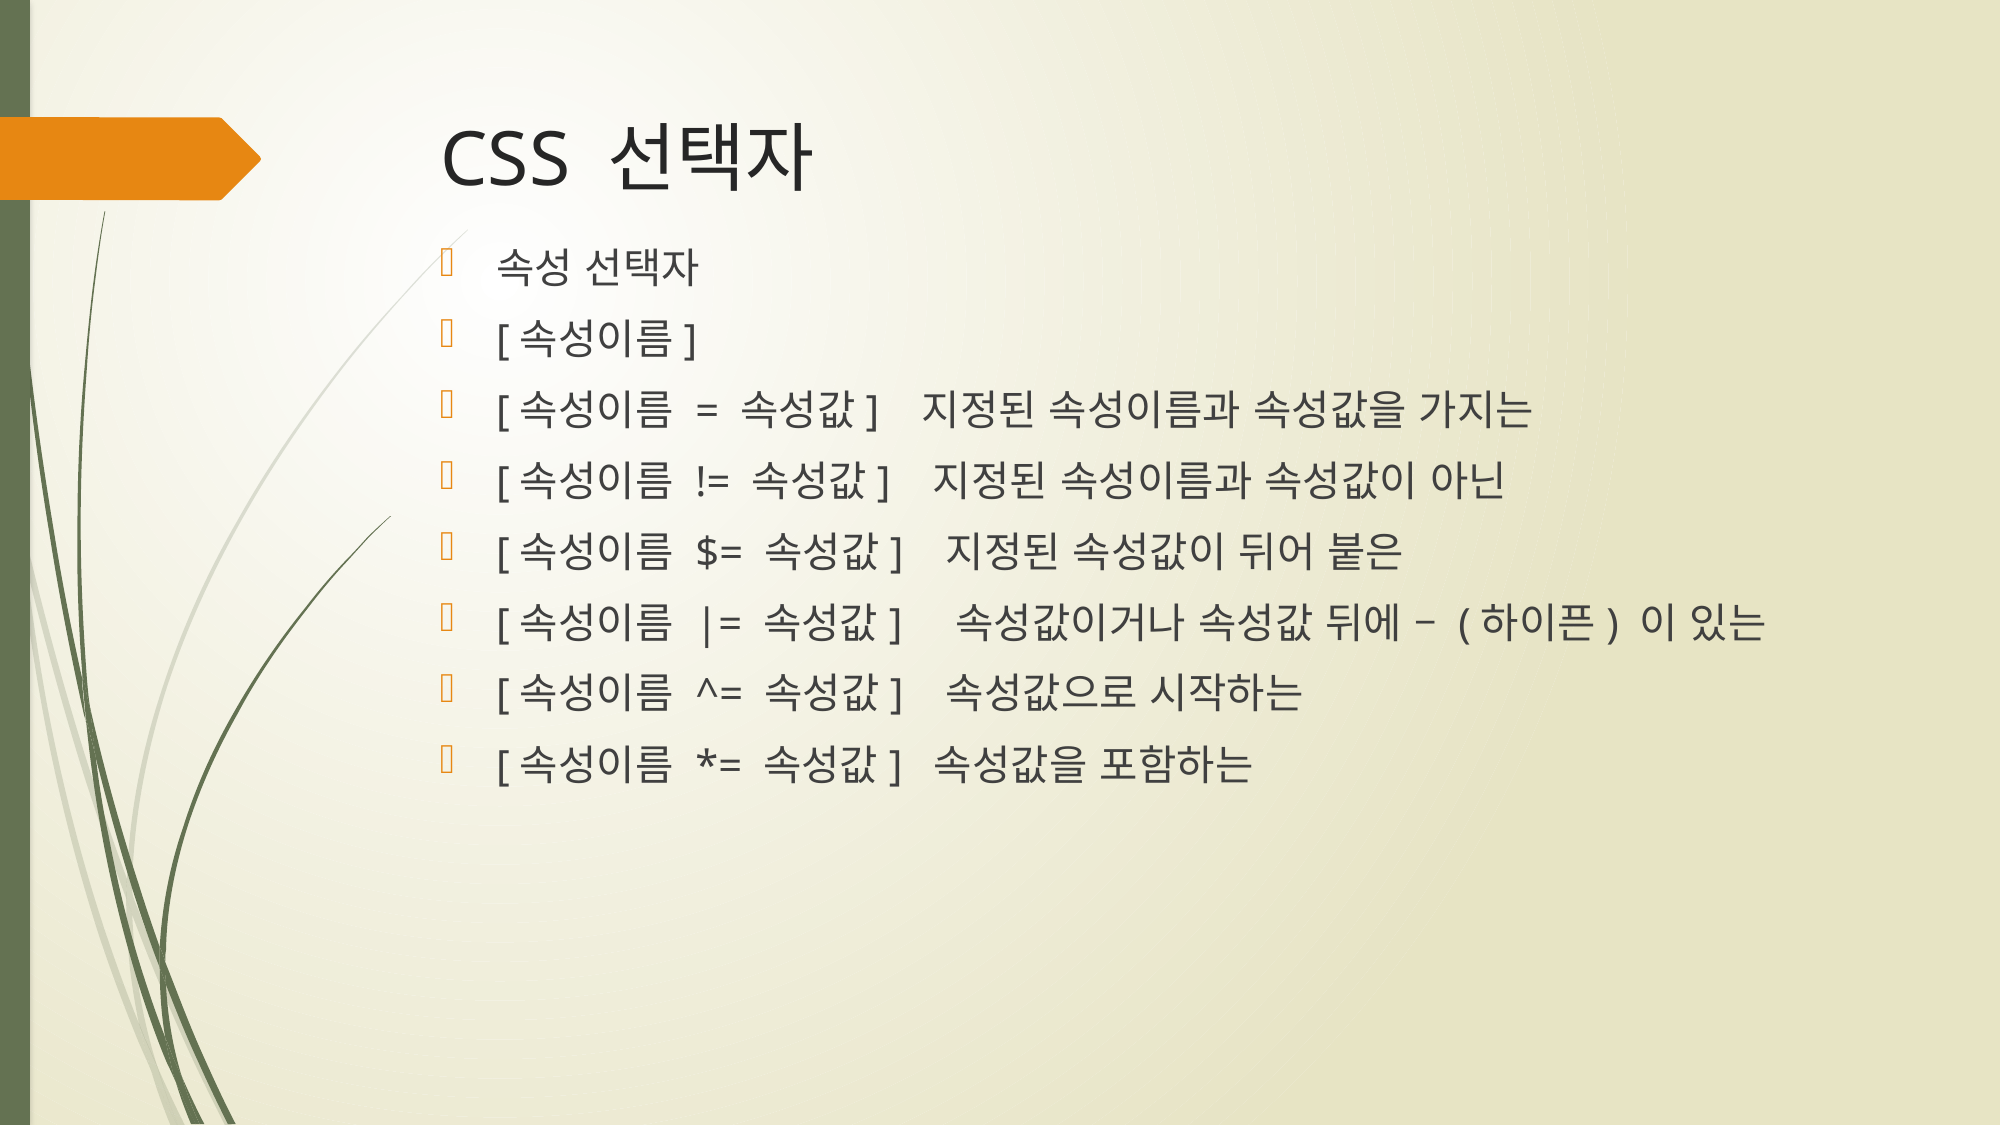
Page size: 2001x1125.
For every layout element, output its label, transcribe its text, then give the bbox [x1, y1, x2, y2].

title CSS 선택자 [425, 102, 1888, 234]
list 속성 선택자 [속성이름] [속성이름 = 속성값] 지정된 속성이름과 속성값을 가지는 [속성이름 != 속성값] 지정된 속성이름과 속성값이 아닌 [속성이름 $= 속성값] 지정된 속성값이 뒤어 붙은 [속성이름 |= 속성값] 속성값이거나 속성값 뒤에 – (하이픈) 이 있는 [속성이름 ^= 속성값] 속성값으로 시작하는 [속성이름 *= 속성값] 속성값을 포함하는 [424, 234, 1888, 1060]
